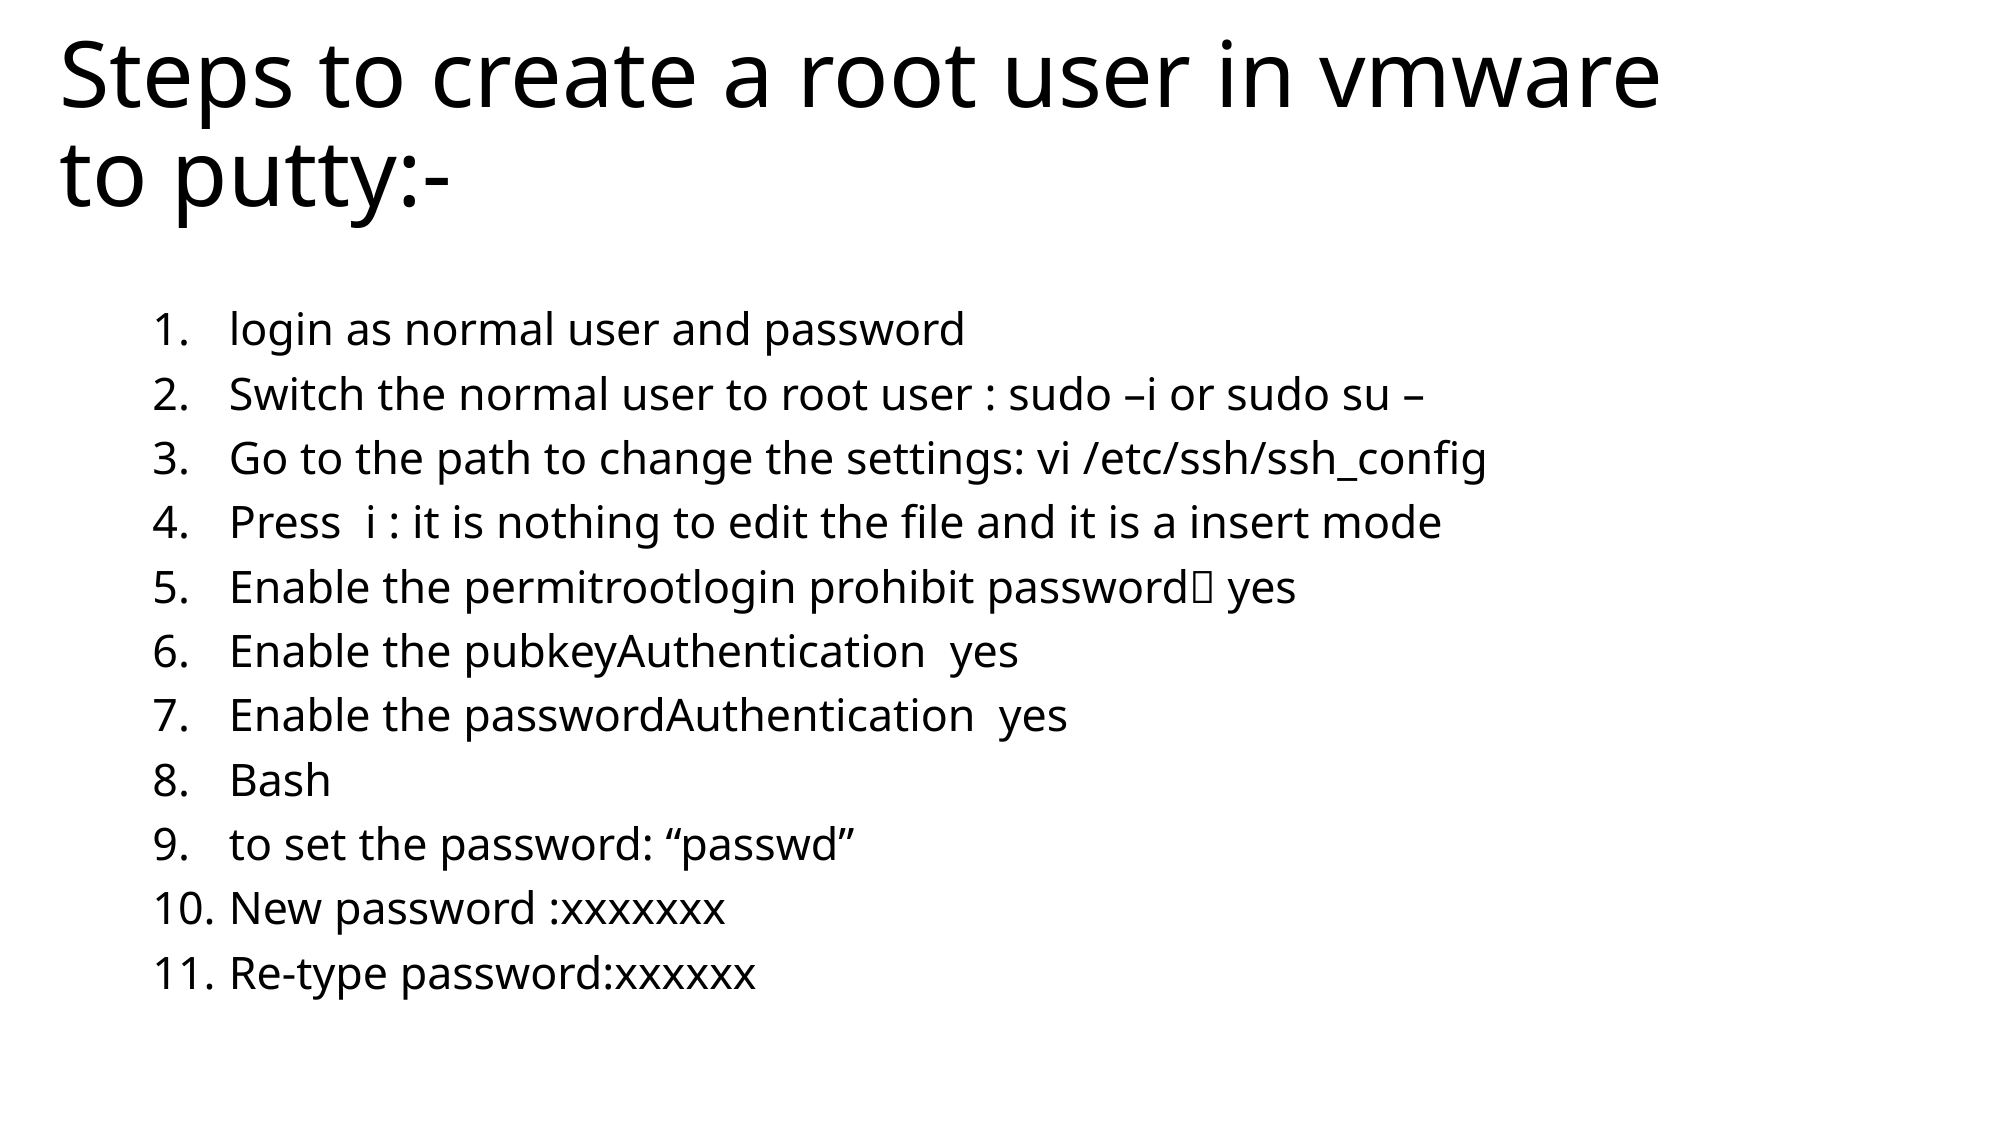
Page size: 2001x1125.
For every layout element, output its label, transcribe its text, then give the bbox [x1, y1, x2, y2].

list login as normal user and password Switch the normal user to root user : sudo –i or sudo su – Go to the path to change the settings: vi /etc/ssh/ssh_config Press i : it is nothing to edit the file and it is a insert mode Enable the permitrootlogin prohibit password yes Enable the pubkeyAuthentication yes Enable the passwordAuthentication yes Bash to set the password: “passwd” New password :xxxxxxx Re-type password:xxxxxx [137, 299, 1863, 1014]
title Steps to create a root user in vmware to putty:- [44, 18, 1770, 236]
